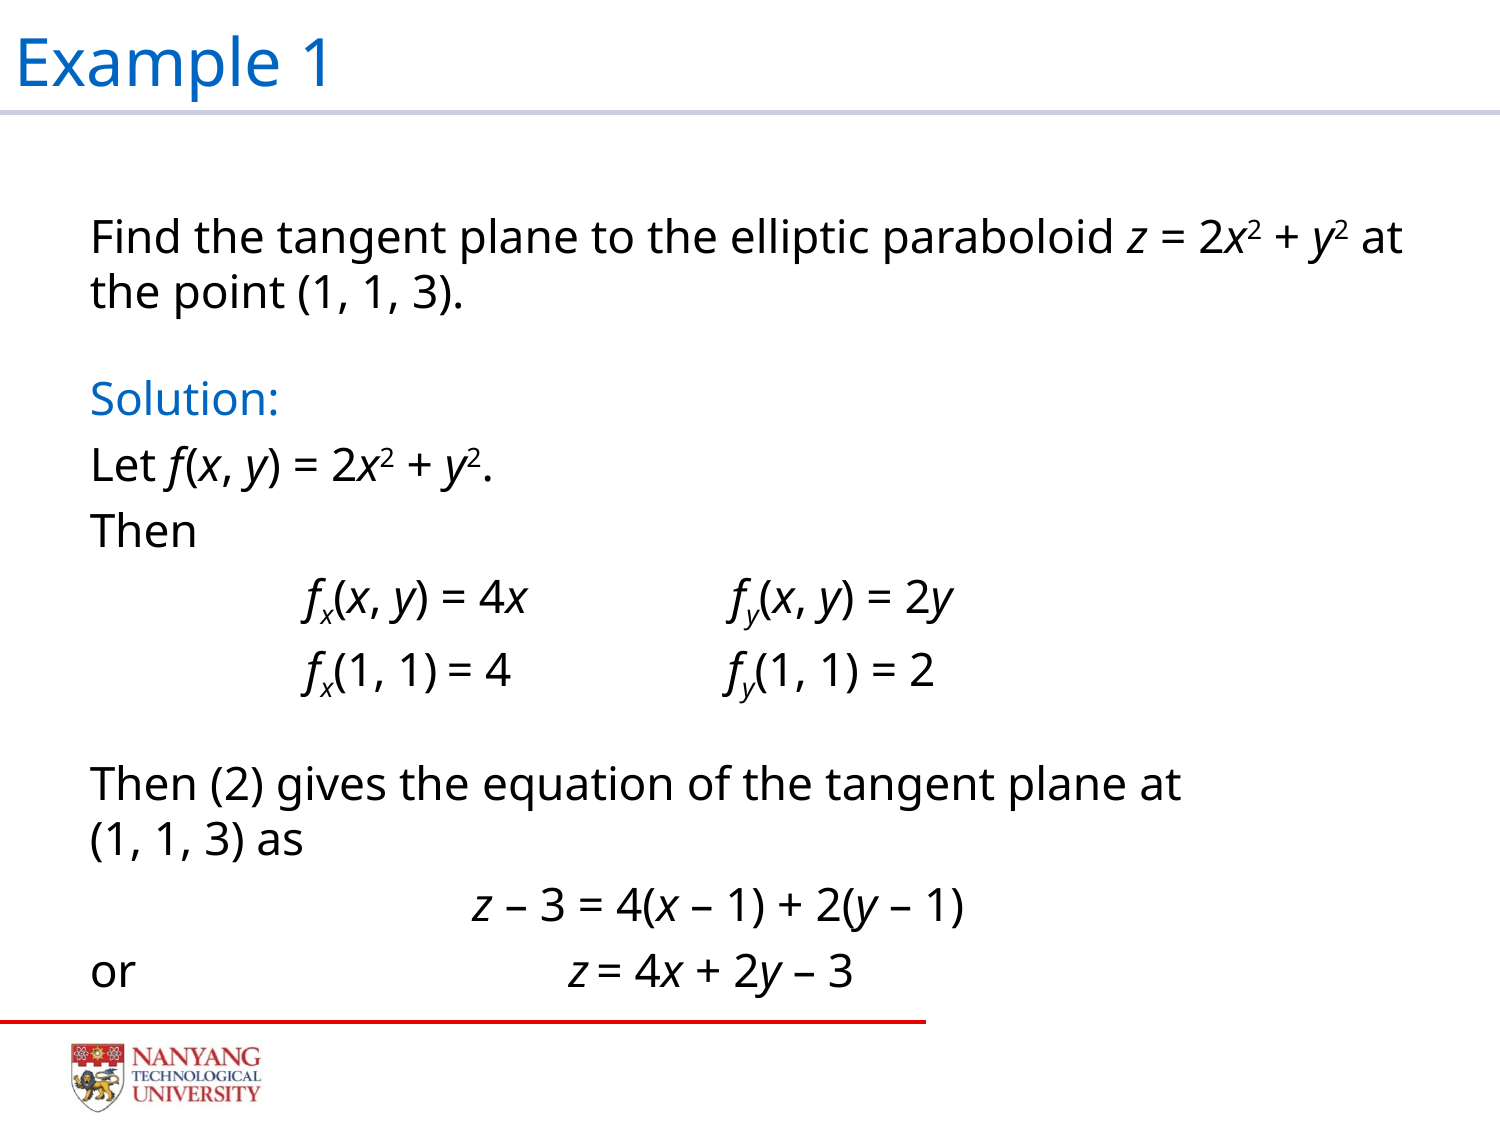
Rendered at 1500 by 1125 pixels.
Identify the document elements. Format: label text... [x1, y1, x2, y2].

list Find the tangent plane to the elliptic paraboloid z = 2x2 + y2 at the point (1, 1, 3). Solution: Let f (x, y) = 2x2 + y2. Then fx(x, y) = 4x fy(x, y) = 2y fx(1, 1) = 4 fy(1, 1) = 2 Then (2) gives the equation of the tangent plane at (1, 1, 3) as z – 3 = 4(x – 1) + 2(y – 1) or z = 4x + 2y – 3 [75, 200, 1425, 1010]
picture [67, 1040, 263, 1115]
title Example 1 [0, 12, 1500, 92]
